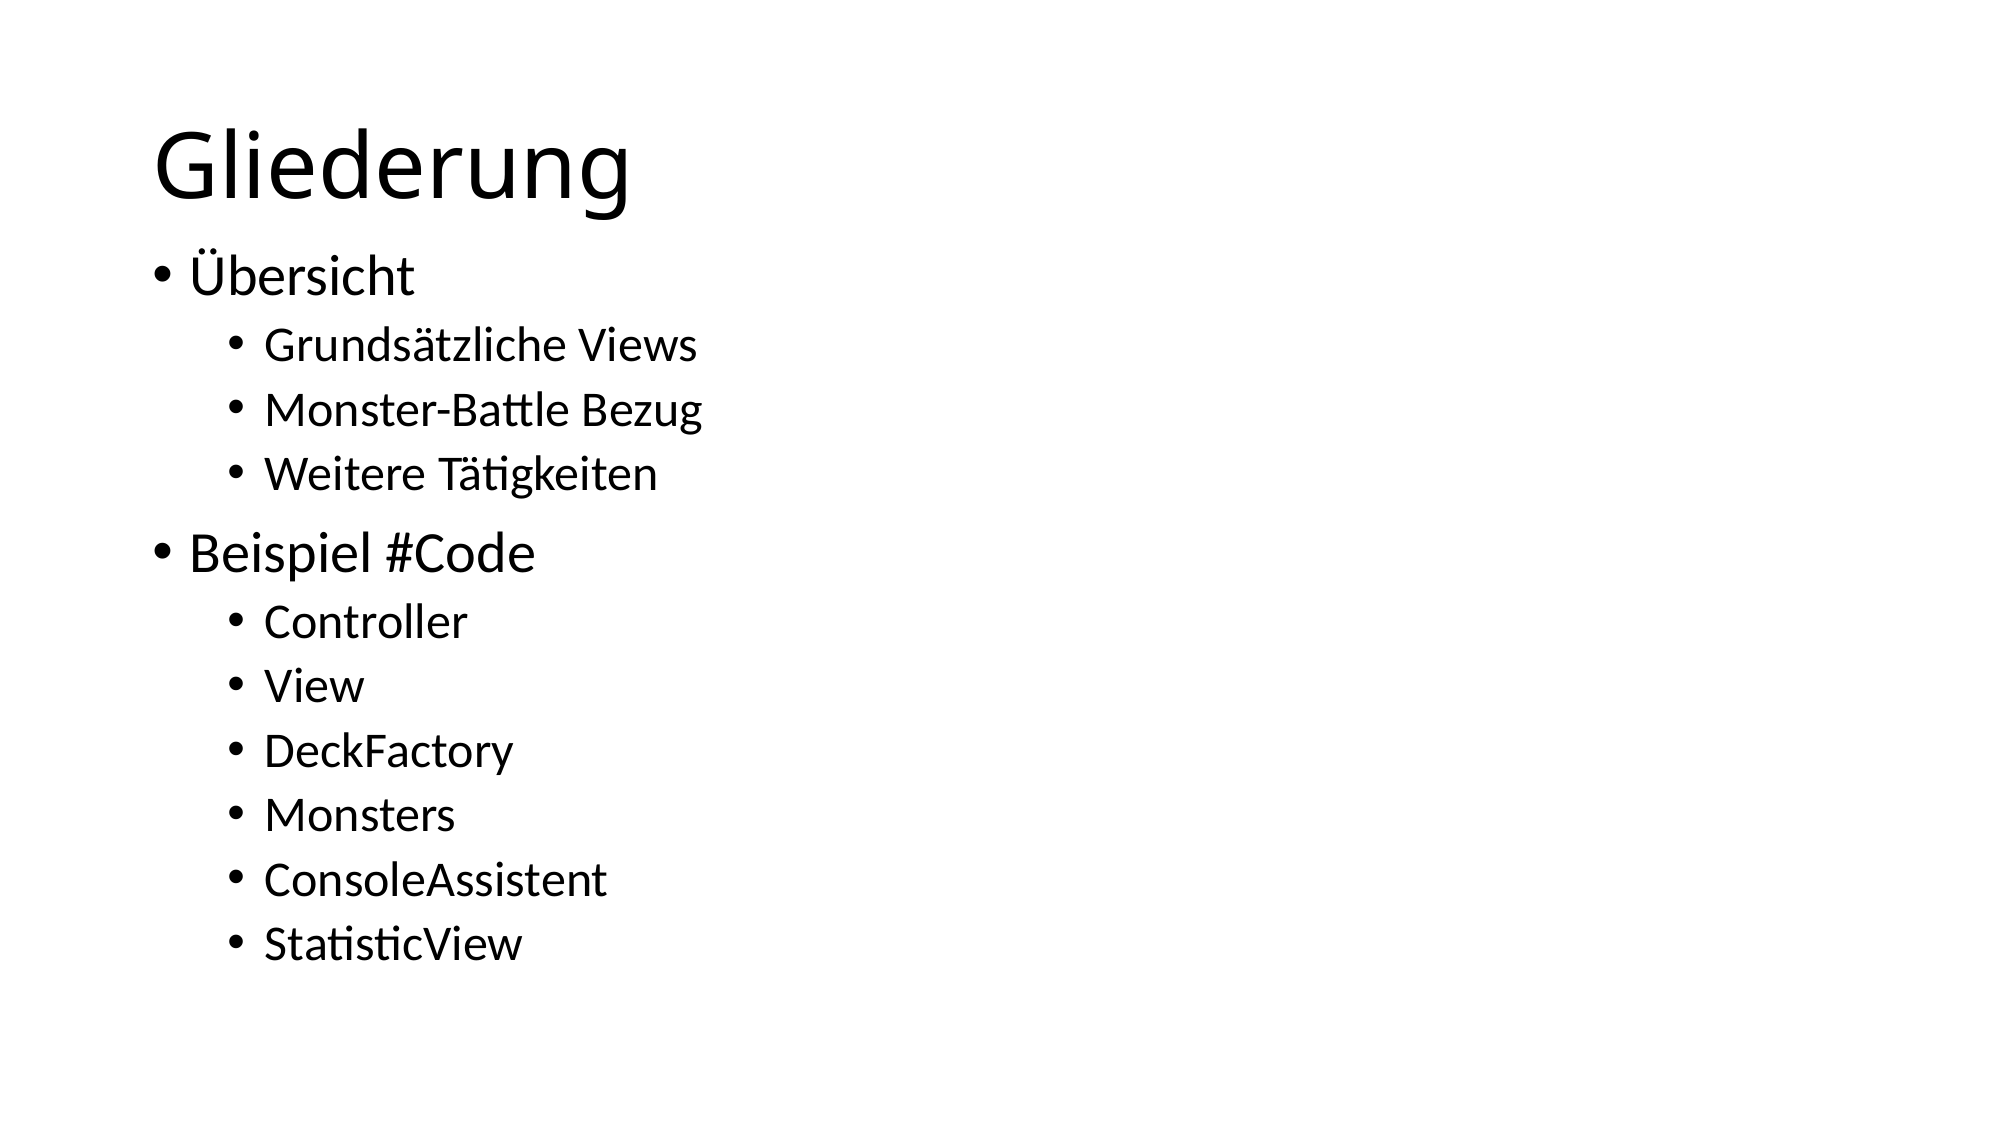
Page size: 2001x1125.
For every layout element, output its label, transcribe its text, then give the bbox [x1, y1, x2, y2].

list Übersicht Grundsätzliche Views Monster-Battle Bezug Weitere Tätigkeiten Beispiel #Code Controller View DeckFactory Monsters ConsoleAssistent StatisticView [137, 237, 1863, 1086]
title Gliederung [137, 59, 1863, 237]
